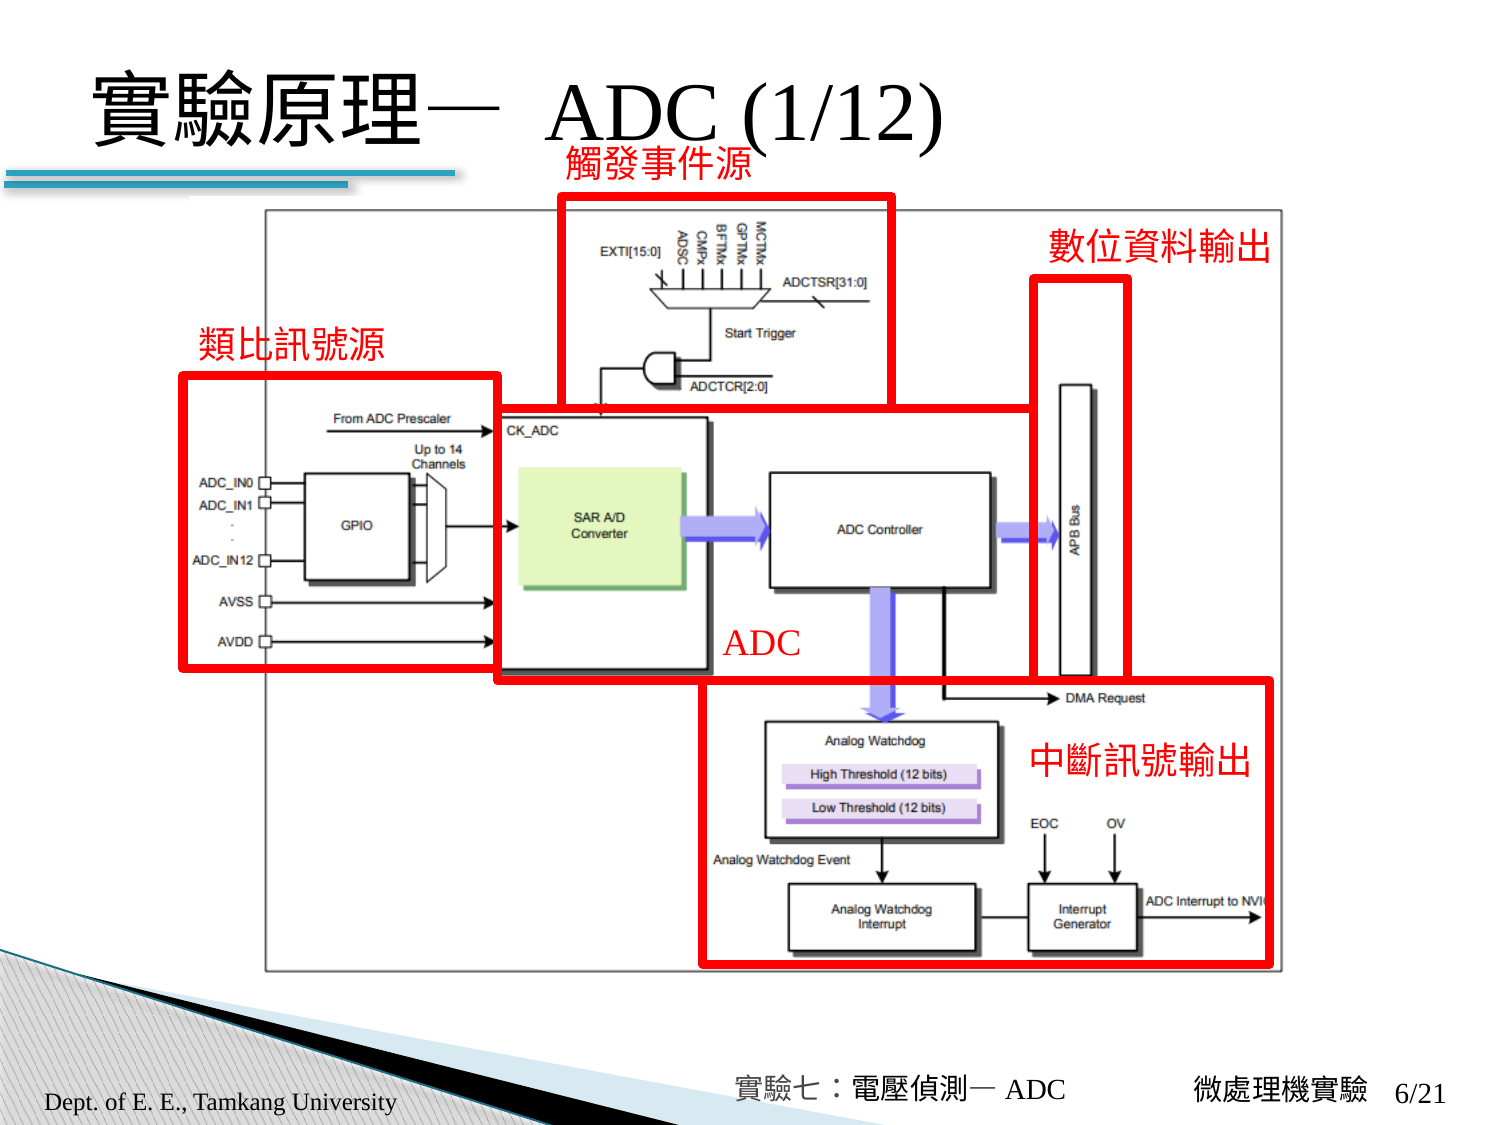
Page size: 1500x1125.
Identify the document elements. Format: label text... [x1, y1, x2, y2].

text_box [557, 192, 896, 196]
title 實驗原理— ADC (1/12) [75, 30, 1425, 183]
text_box [178, 371, 184, 673]
text_box 觸發事件源 [550, 132, 768, 192]
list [190, 196, 1310, 986]
